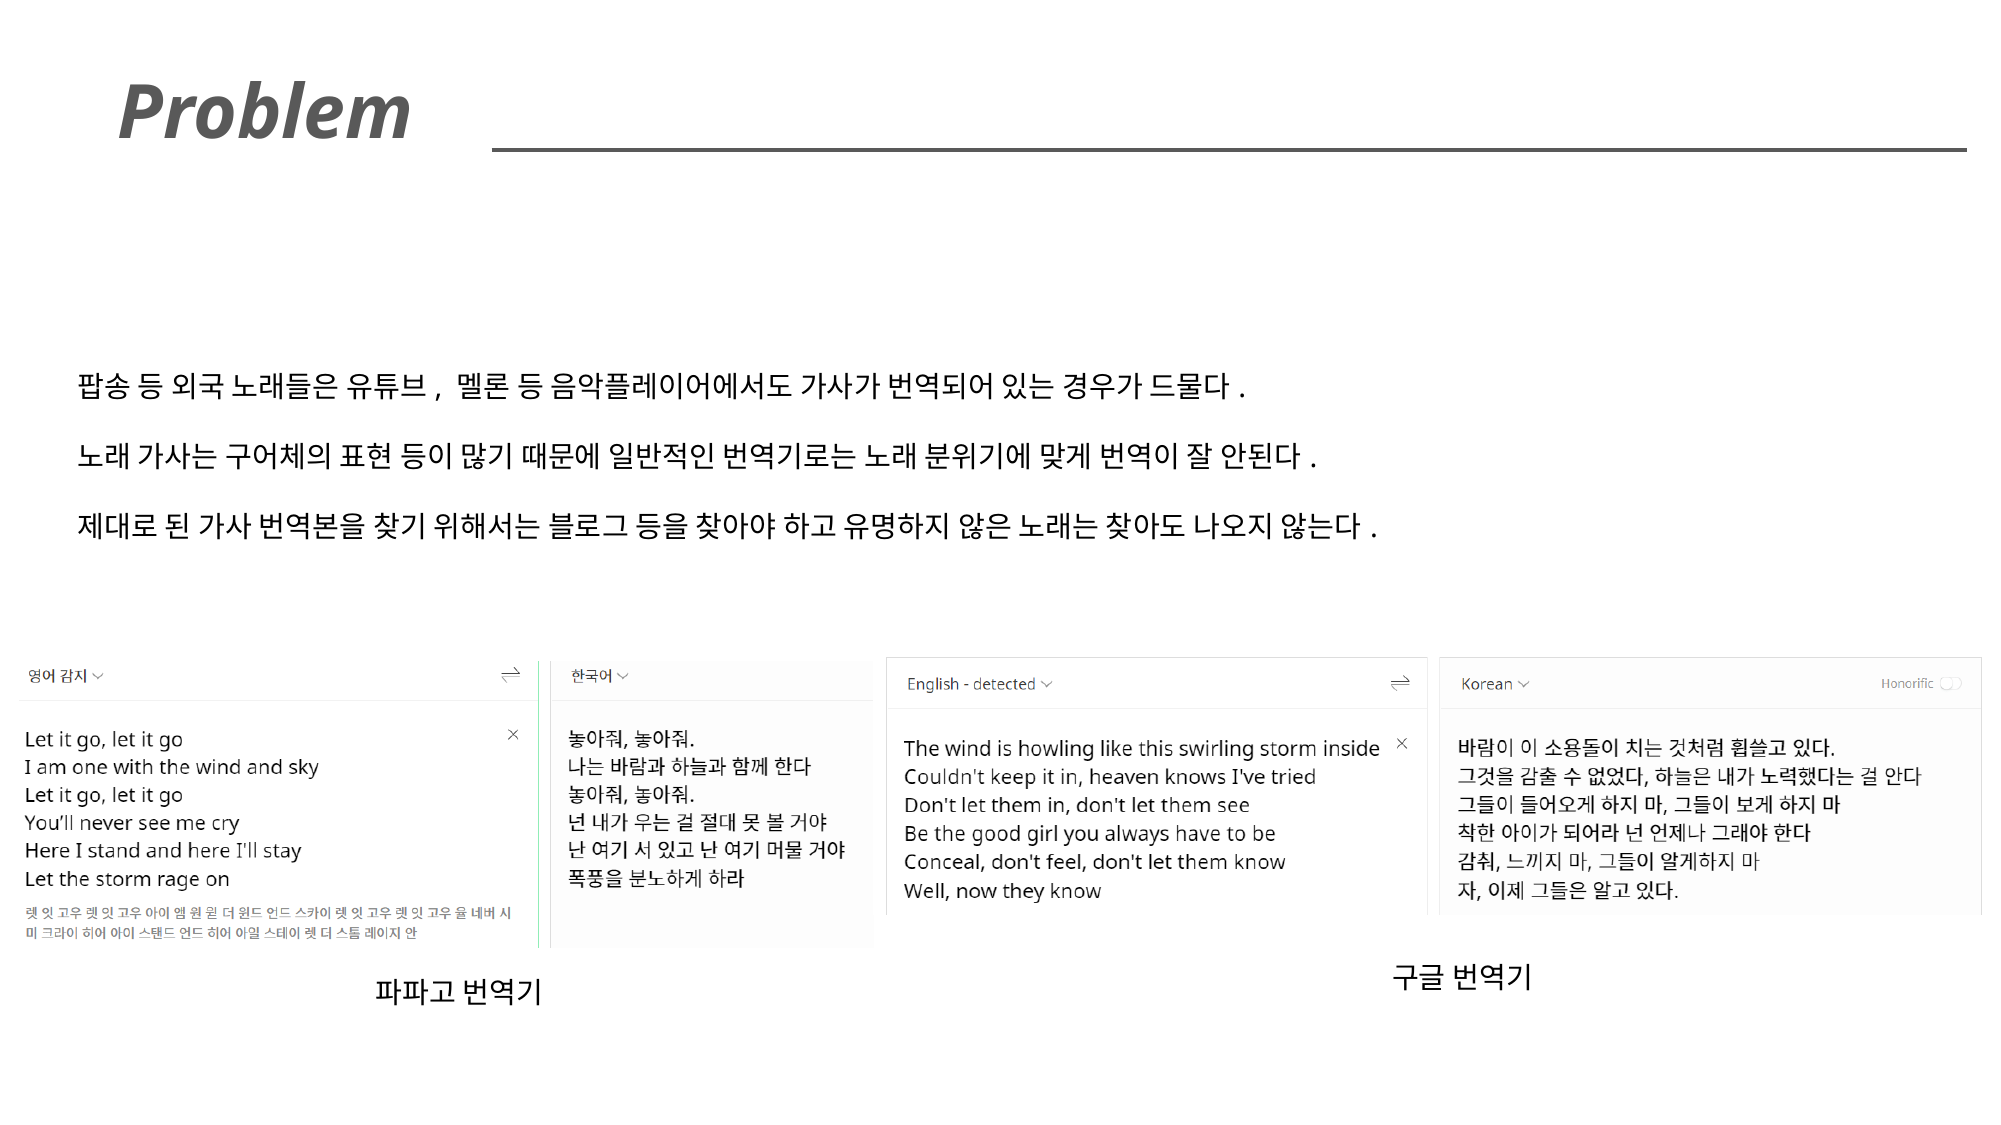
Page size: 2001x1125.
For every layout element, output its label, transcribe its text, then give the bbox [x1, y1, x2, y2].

text_box Problem [102, 56, 619, 162]
text_box 팝송 등 외국 노래들은 유튜브, 멜론 등 음악플레이어에서도 가사가 번역되어 있는 경우가 드물다. 노래 가사는 구어체의 표현 등이 많기 때문에 일반적인 번역기로는 노래 분위기에 맞게 번역이 잘 안된다. 제대로 된 가사 번역본을 찾기 위해서는 블로그 등을 찾아야 하고 유명하지 않은 노래는 찾아도 나오지 않는다. [62, 281, 1978, 551]
picture [19, 641, 2000, 948]
text_box 구글 번역기 [1377, 952, 1587, 1003]
text_box 파파고 번역기 [360, 967, 623, 1018]
